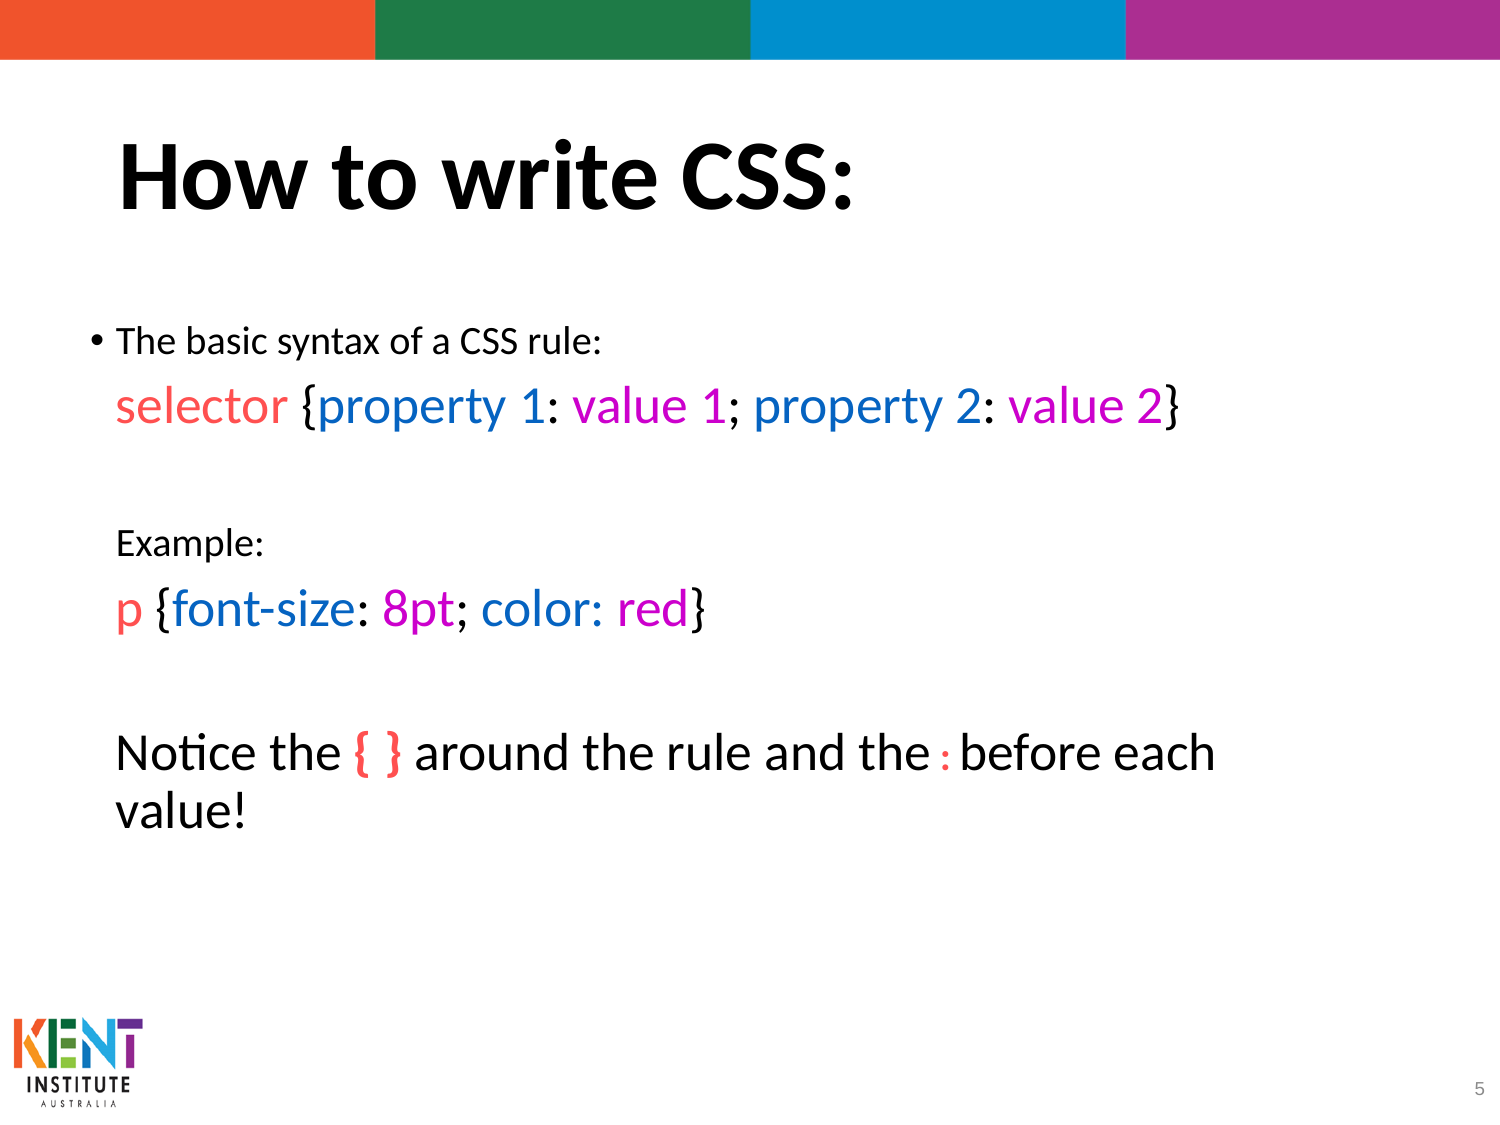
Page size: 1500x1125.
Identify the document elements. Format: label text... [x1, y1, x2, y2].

picture [1126, 0, 1500, 60]
slide_number 5 [1287, 1050, 1500, 1125]
picture [0, 0, 750, 60]
list The basic syntax of a CSS rule: selector {property 1: value 1; property 2: value 2} Example: p {font-size: 8pt; color: red} Notice the { } around the rule and the : before each value! [75, 312, 1350, 850]
picture [0, 1000, 156, 1125]
title How to write CSS: [103, 68, 1397, 286]
